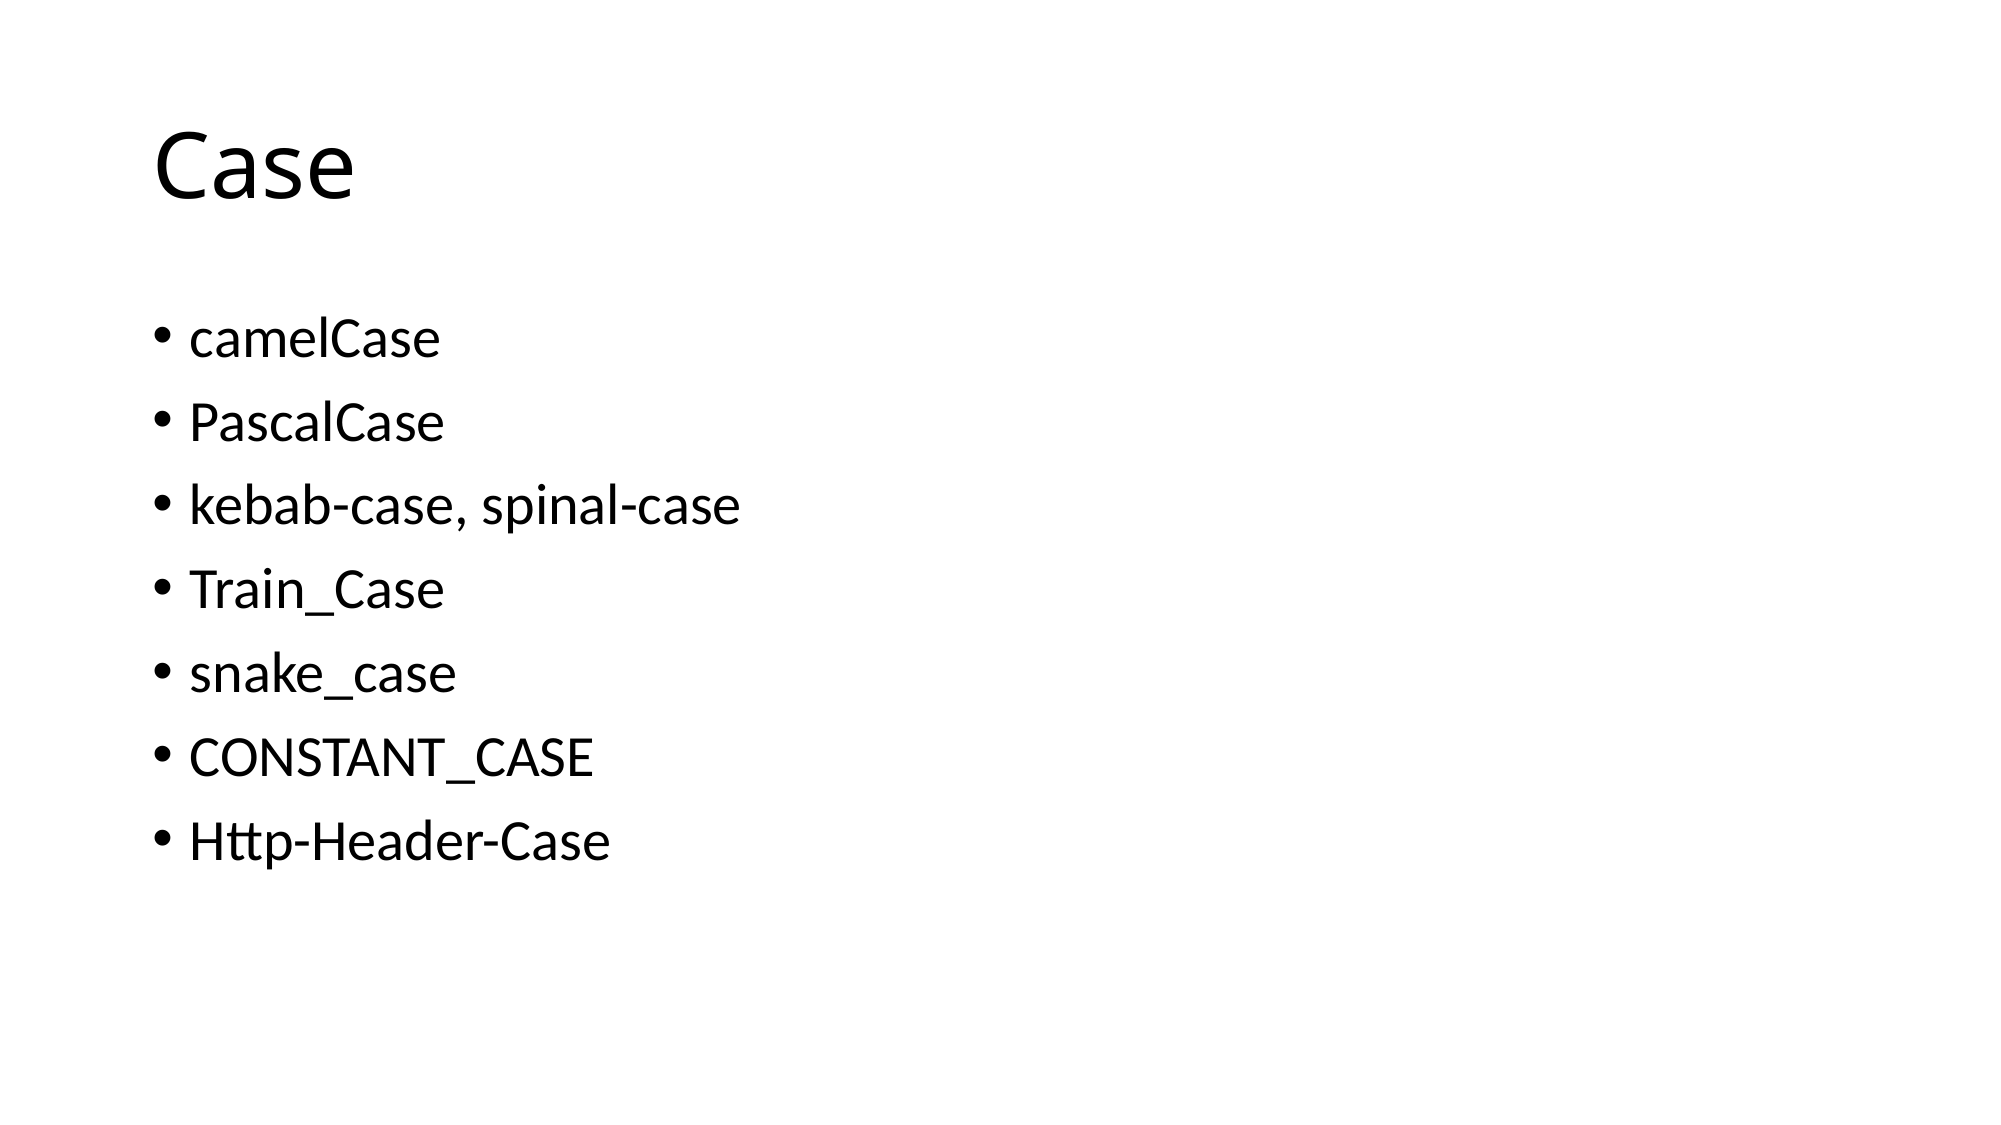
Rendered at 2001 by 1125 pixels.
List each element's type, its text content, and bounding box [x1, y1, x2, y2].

title Case [137, 59, 1863, 278]
list camelCase PascalCase kebab-case, spinal-case Train_Case snake_case CONSTANT_CASE Http-Header-Case [137, 299, 1863, 1014]
